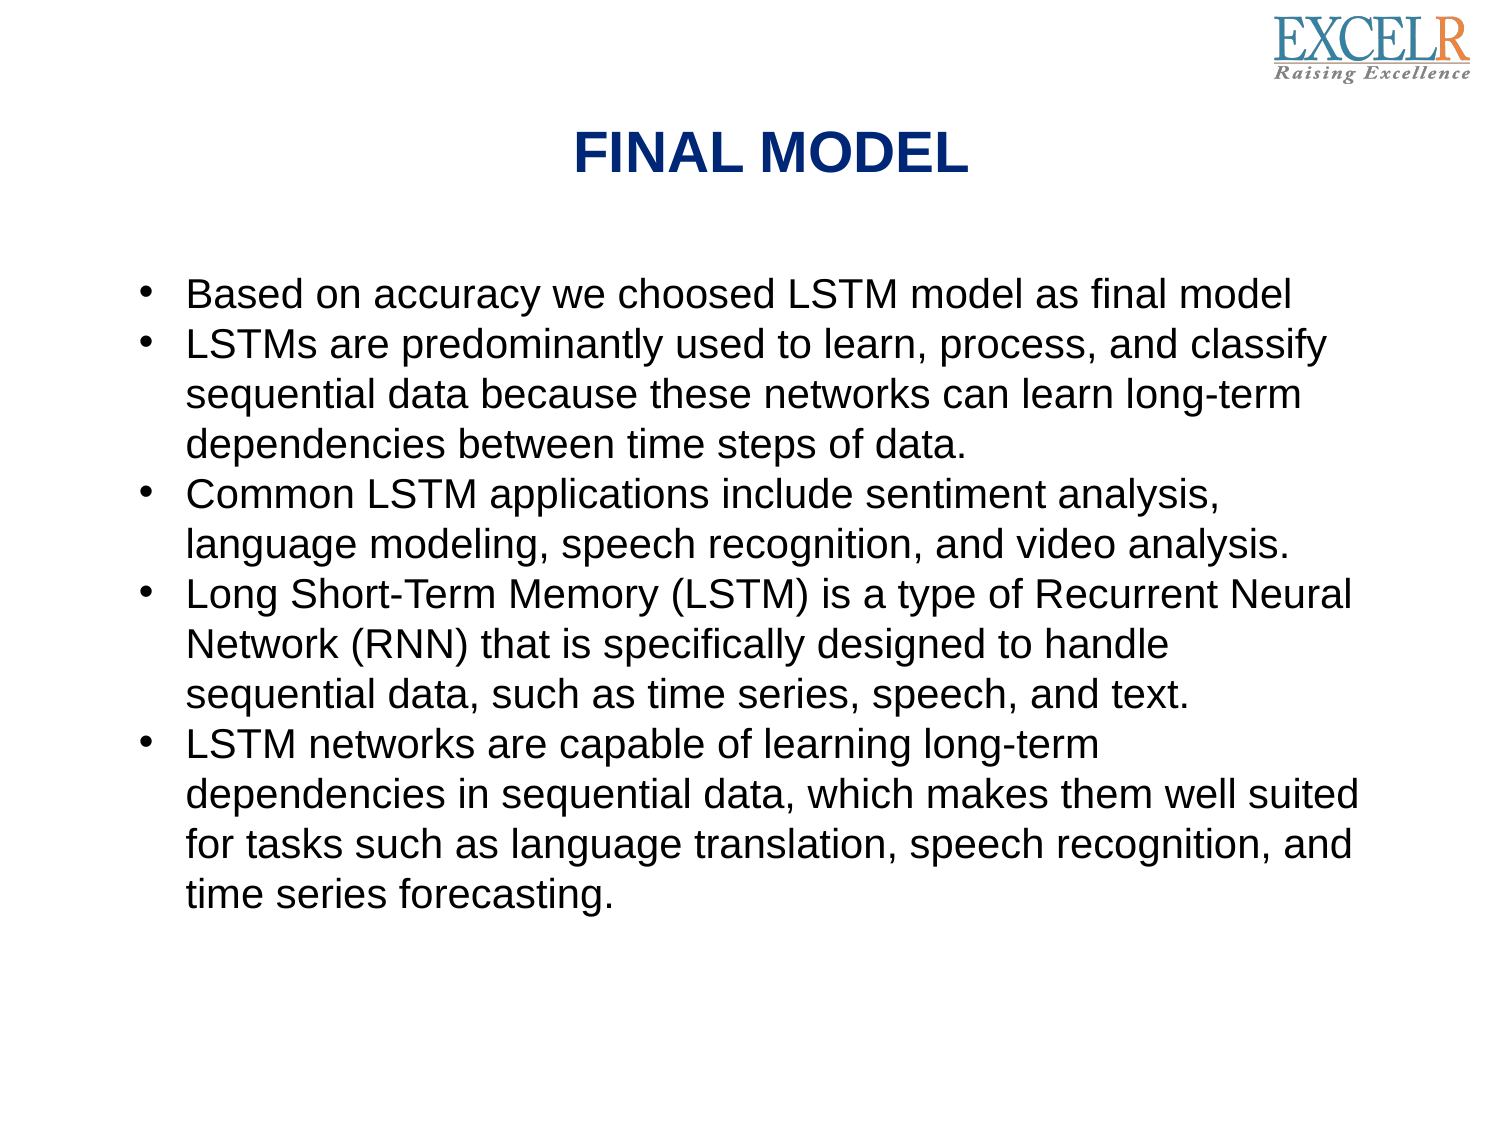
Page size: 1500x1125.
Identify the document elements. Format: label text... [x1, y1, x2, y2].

text_box Based on accuracy we choosed LSTM model as final model LSTMs are predominantly used to learn, process, and classify sequential data because these networks can learn long-term dependencies between time steps of data. Common LSTM applications include sentiment analysis, language modeling, speech recognition, and video analysis. Long Short-Term Memory (LSTM) is a type of Recurrent Neural Network (RNN) that is specifically designed to handle sequential data, such as time series, speech, and text. LSTM networks are capable of learning long-term dependencies in sequential data, which makes them well suited for tasks such as language translation, speech recognition, and time series forecasting. [123, 258, 1377, 960]
text_box FINAL MODEL [268, 107, 1275, 192]
picture [1274, 16, 1470, 85]
